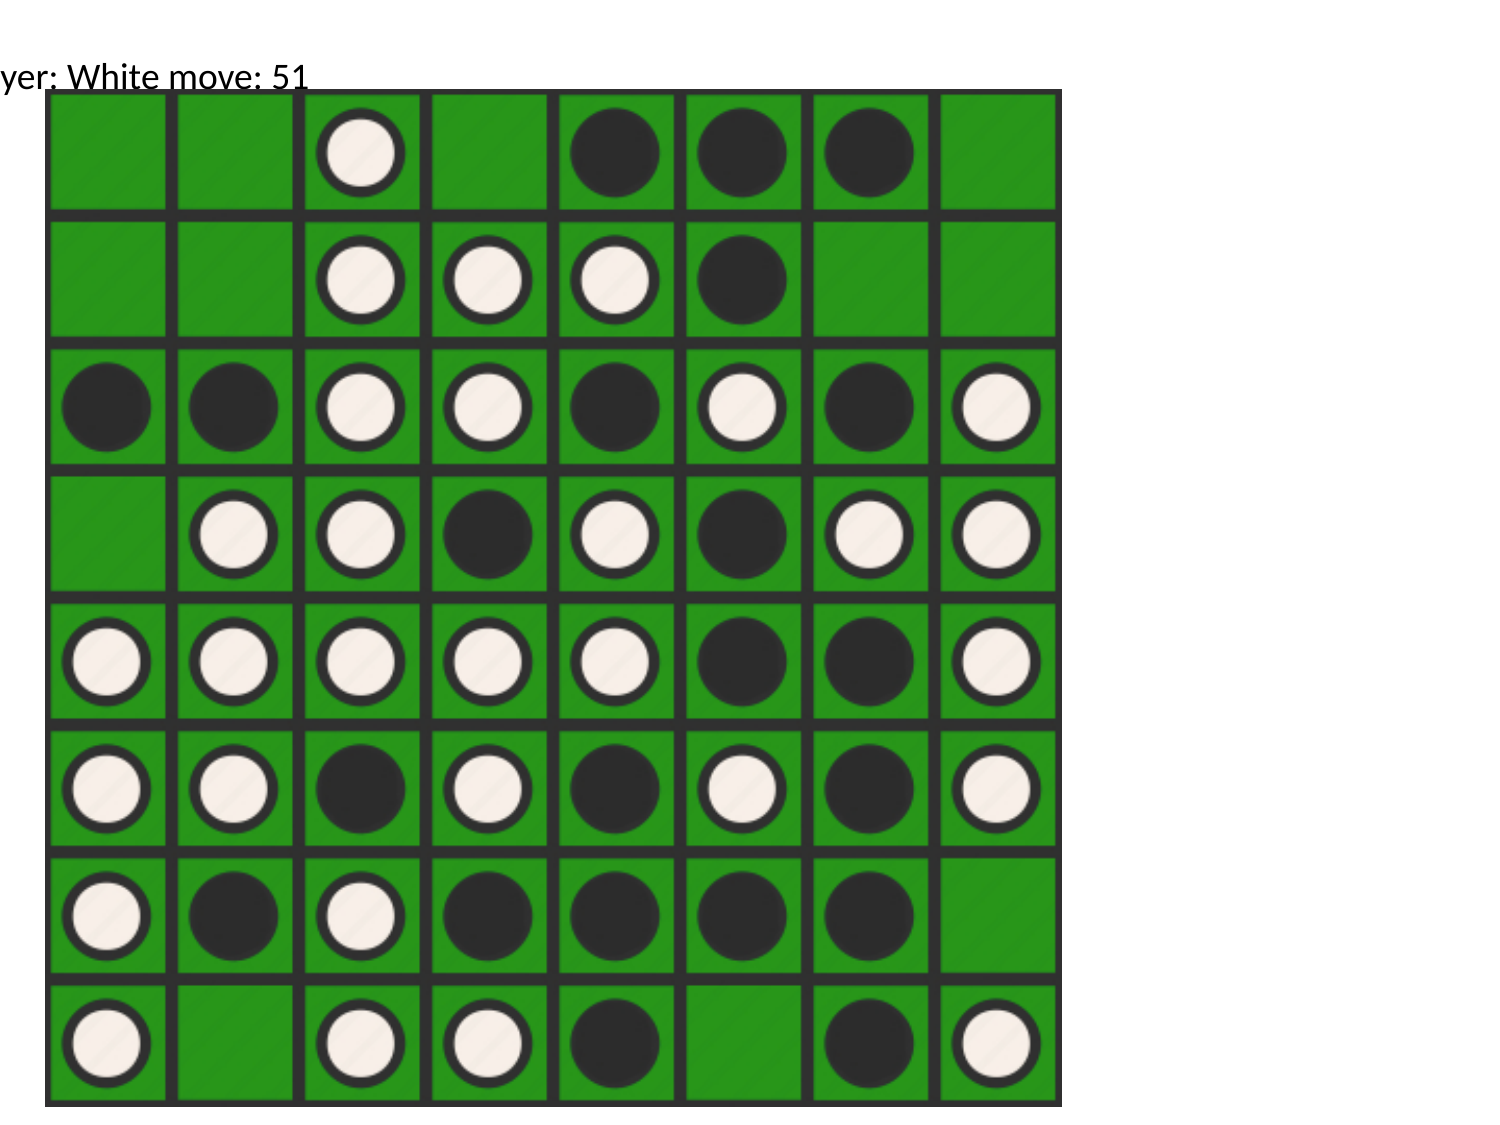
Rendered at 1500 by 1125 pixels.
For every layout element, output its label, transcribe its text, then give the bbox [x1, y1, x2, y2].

text_box turn: 48 player: White move: 51 [0, 44, 325, 105]
picture [44, 89, 1062, 1107]
